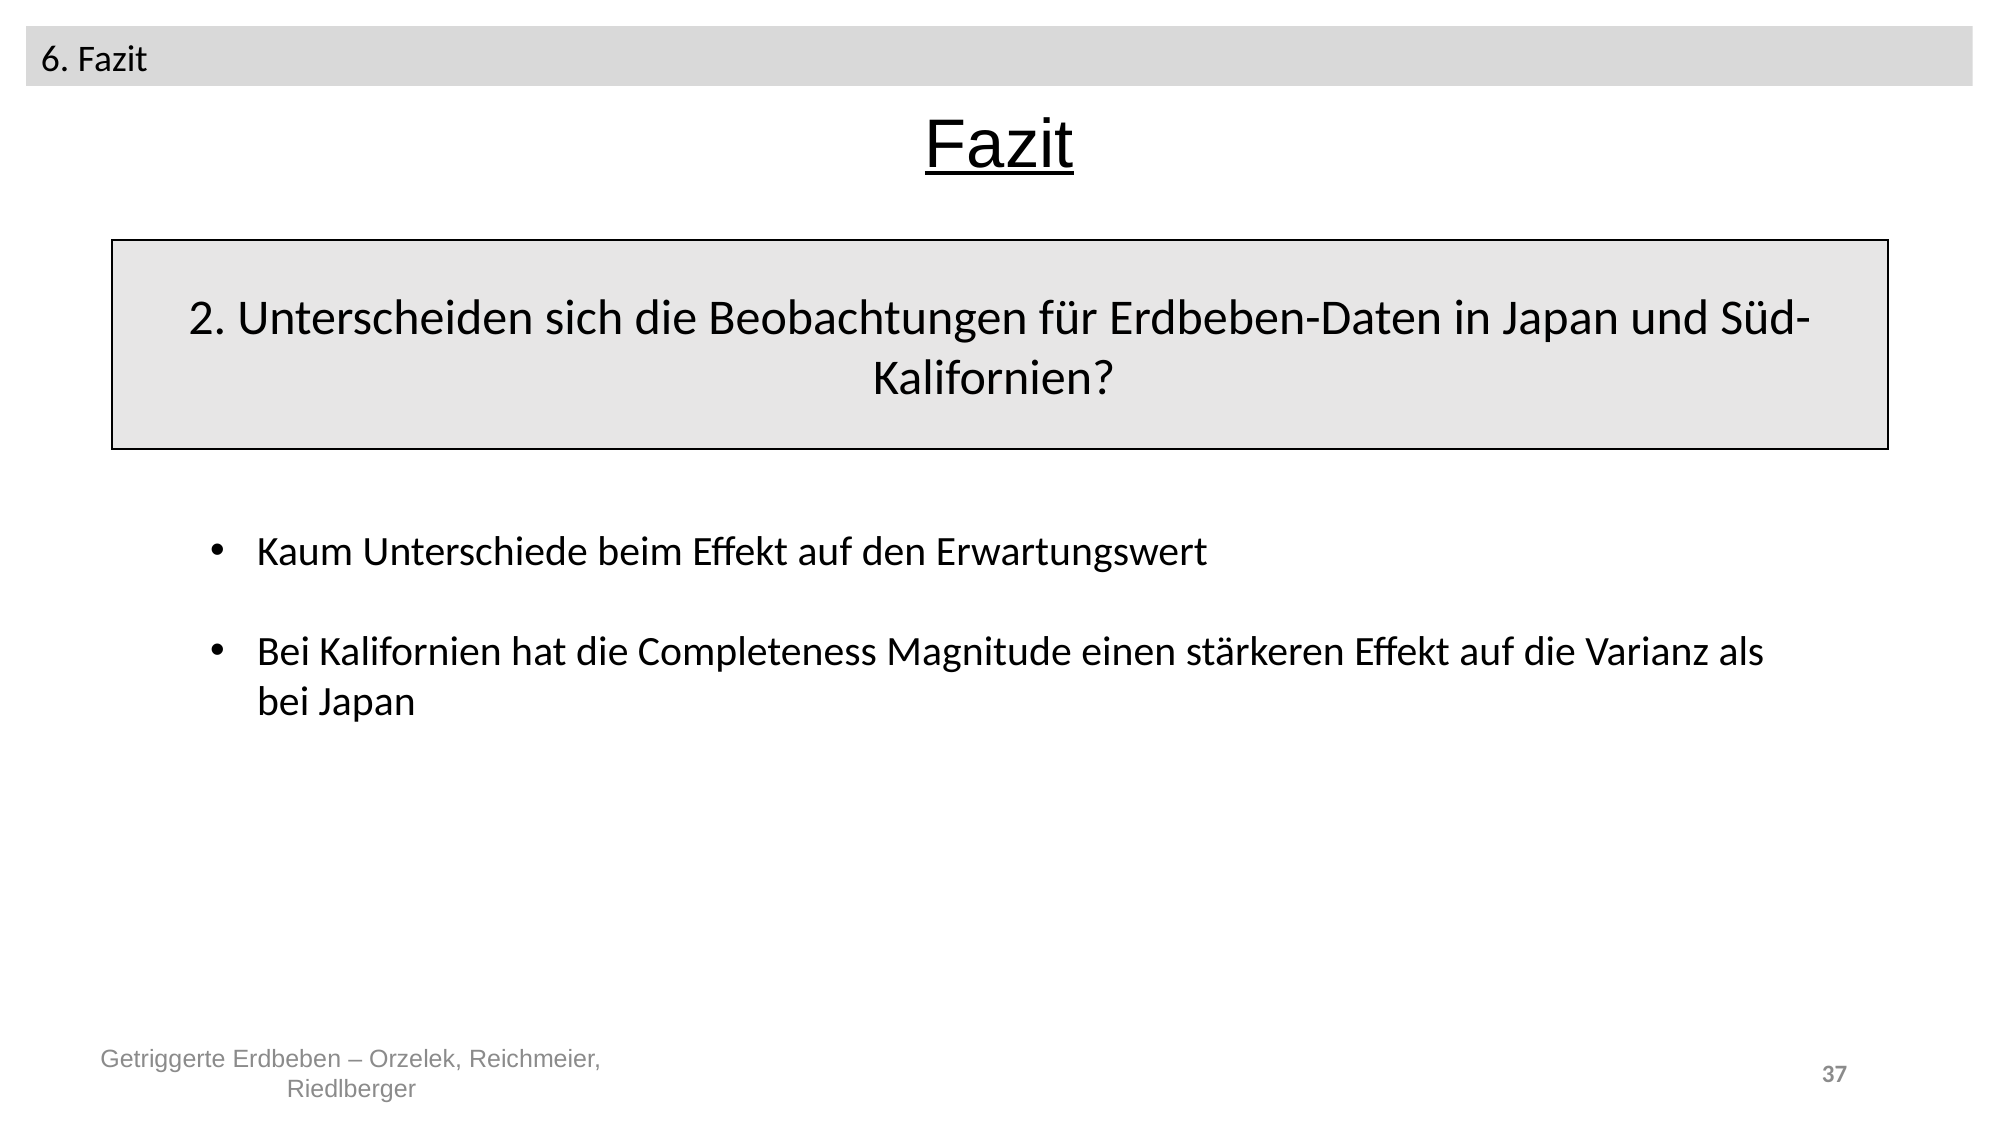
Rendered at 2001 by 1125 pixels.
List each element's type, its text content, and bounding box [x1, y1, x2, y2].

footer Getriggerte Erdbeben – Orzelek, Reichmeier, Riedlberger [19, 1042, 684, 1103]
text_box 2. Unterscheiden sich die Beobachtungen für Erdbeben-Daten in Japan und Süd-Kalifornien? [111, 239, 1889, 450]
text_box 6. Fazit [26, 26, 1973, 86]
text_box Kaum Unterschiede beim Effekt auf den Erwartungswert Bei Kalifornien hat die Completeness Magnitude einen stärkeren Effekt auf die Varianz als bei Japan [195, 516, 1805, 832]
text_box Fazit [136, 86, 1862, 239]
slide_number 37 [1412, 1042, 1863, 1103]
